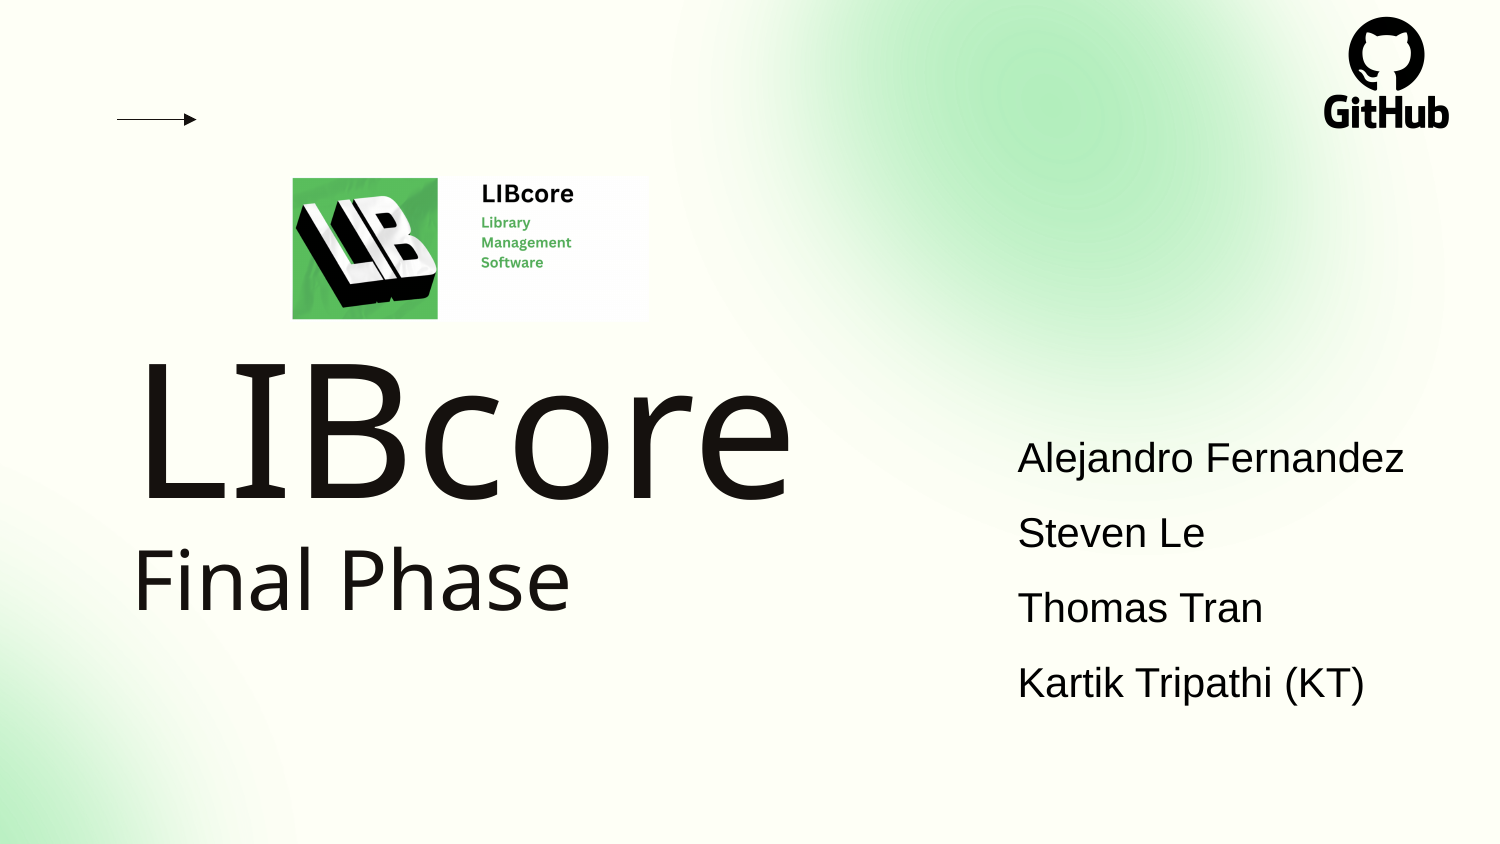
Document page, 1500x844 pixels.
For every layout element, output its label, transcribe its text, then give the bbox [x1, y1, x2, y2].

subtitle Alejandro Fernandez Steven Le Thomas Tran Kartik Tripathi (KT) [1002, 390, 1452, 777]
title LIBcore Final Phase [116, 321, 921, 756]
picture [0, 0, 1500, 844]
